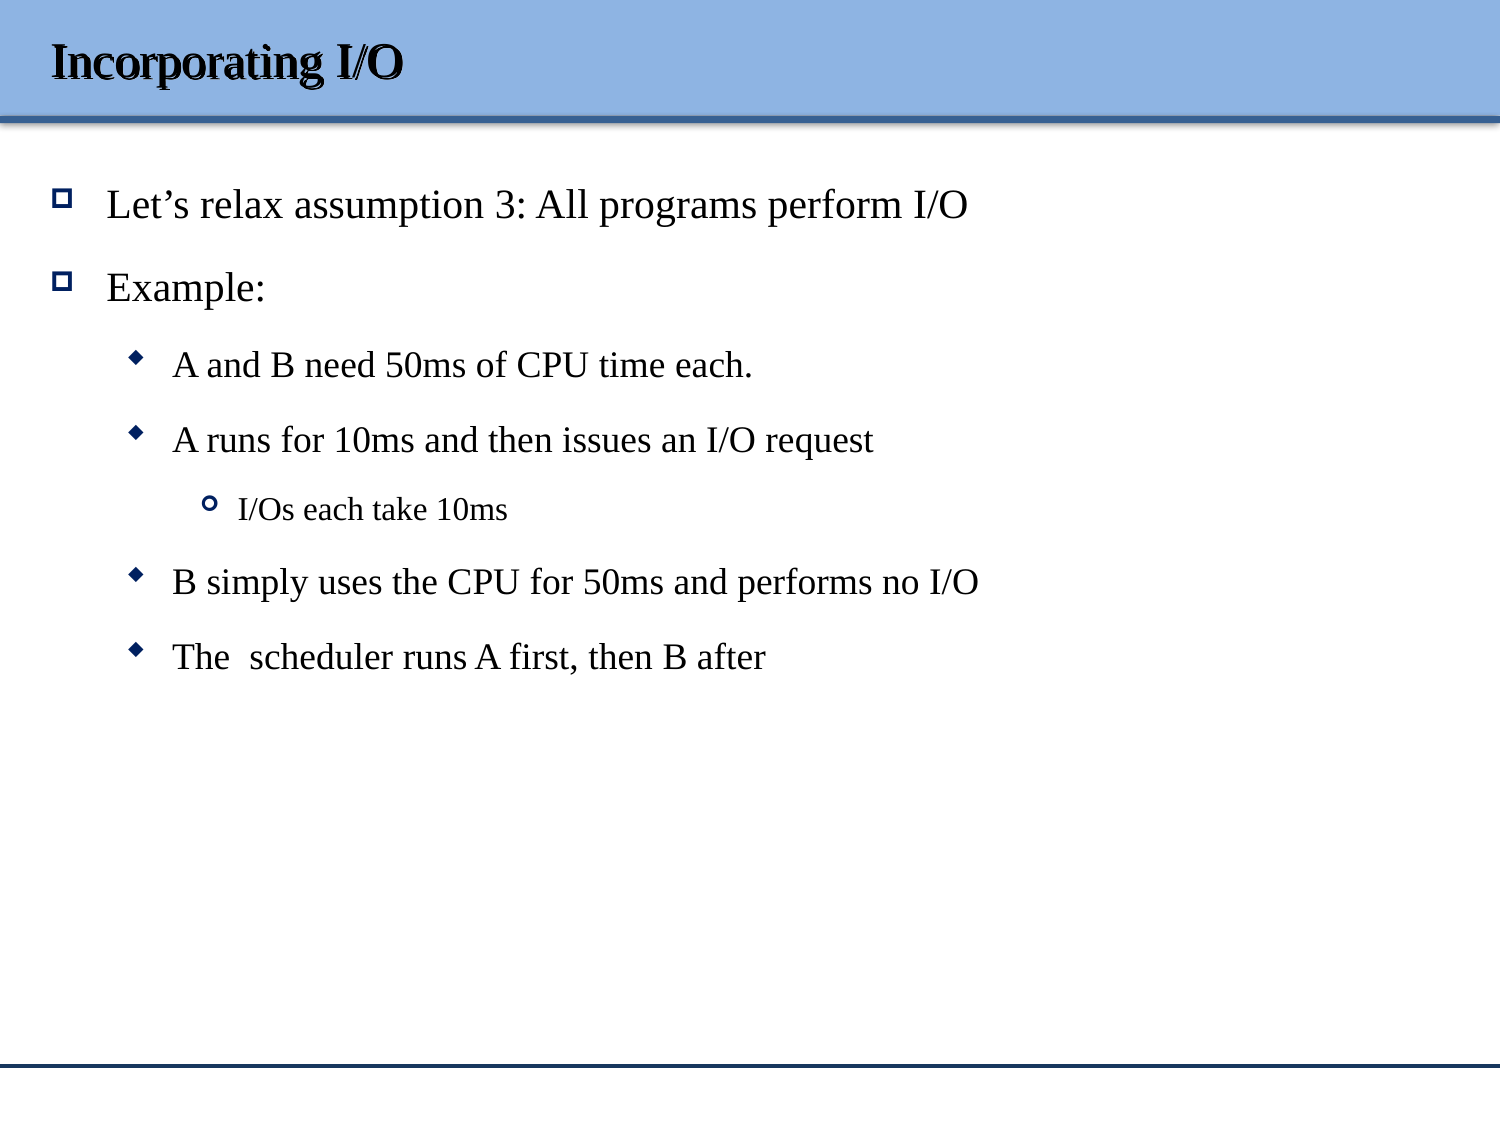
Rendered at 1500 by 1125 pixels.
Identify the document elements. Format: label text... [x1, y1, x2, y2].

title Incorporating I/O [34, 8, 1477, 106]
list Let’s relax assumption 3: All programs perform I/O Example: A and B need 50ms of CPU time each. A runs for 10ms and then issues an I/O request I/Os each take 10ms B simply uses the CPU for 50ms and performs no I/O The scheduler runs A first, then B after [34, 144, 1477, 1048]
